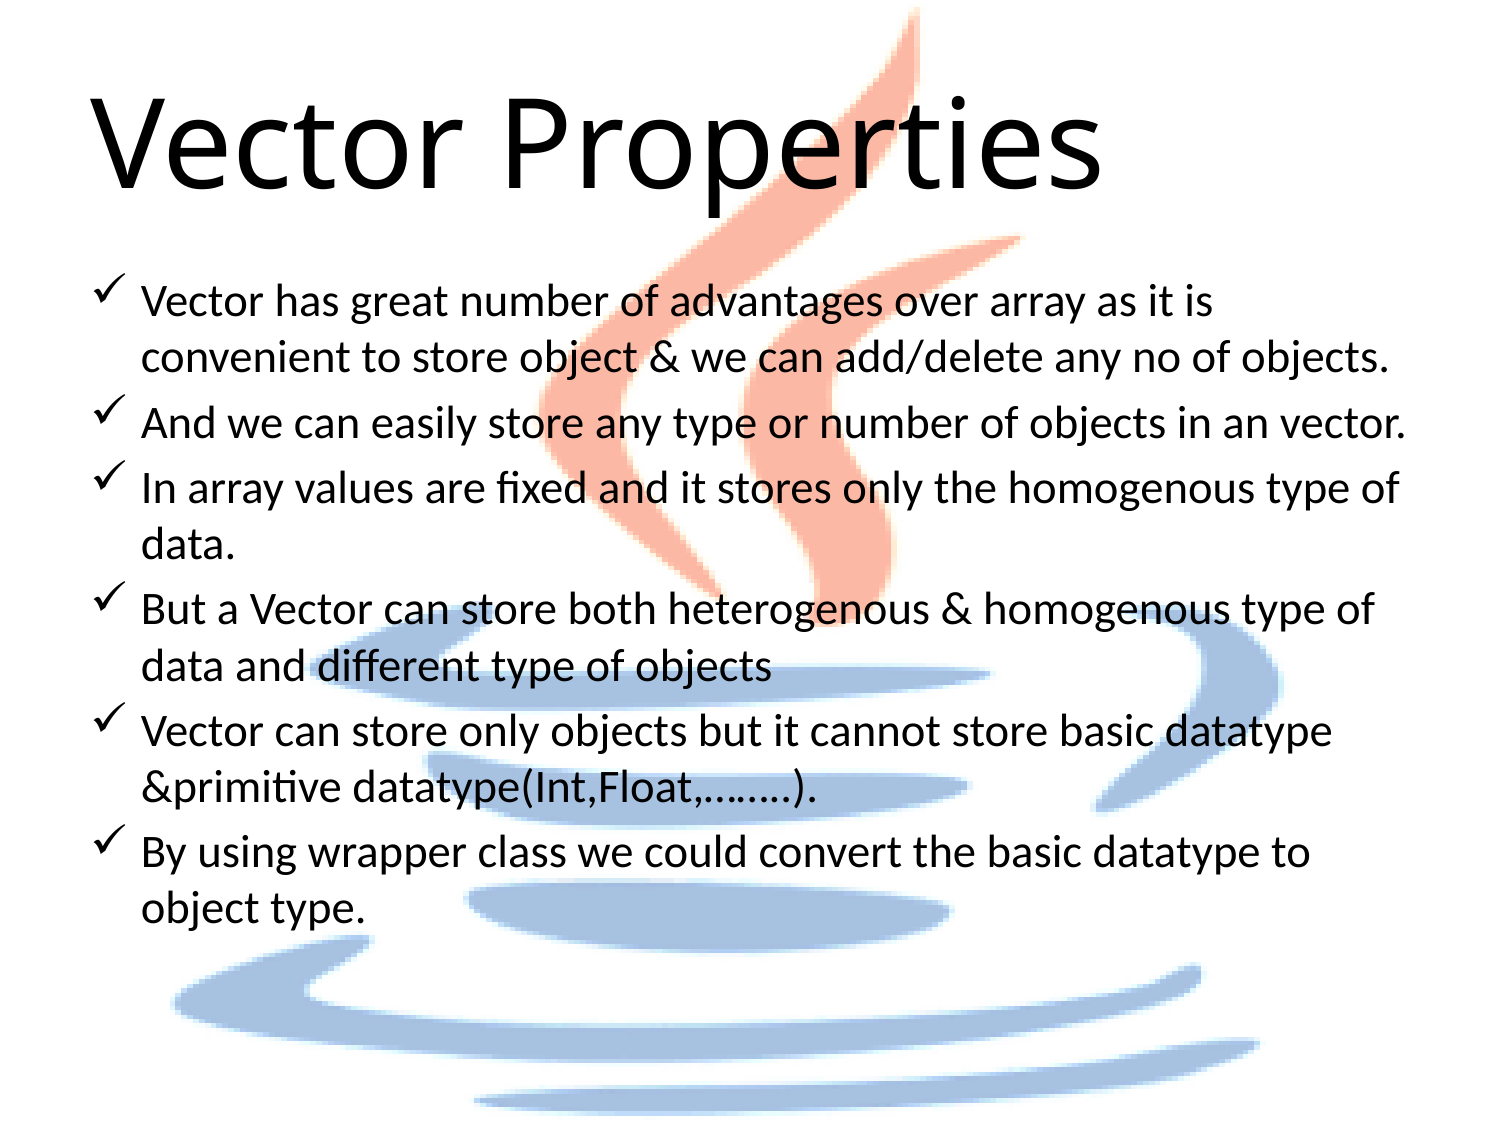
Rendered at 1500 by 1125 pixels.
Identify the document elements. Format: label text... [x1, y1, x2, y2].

list Vector has great number of advantages over array as it is convenient to store object & we can add/delete any no of objects. And we can easily store any type or number of objects in an vector. In array values are fixed and it stores only the homogenous type of data. But a Vector can store both heterogenous & homogenous type of data and different type of objects Vector can store only objects but it cannot store basic datatype &primitive datatype(Int,Float,……..). By using wrapper class we could convert the basic datatype to object type. [75, 262, 1425, 1005]
title Vector Properties [75, 45, 1425, 233]
